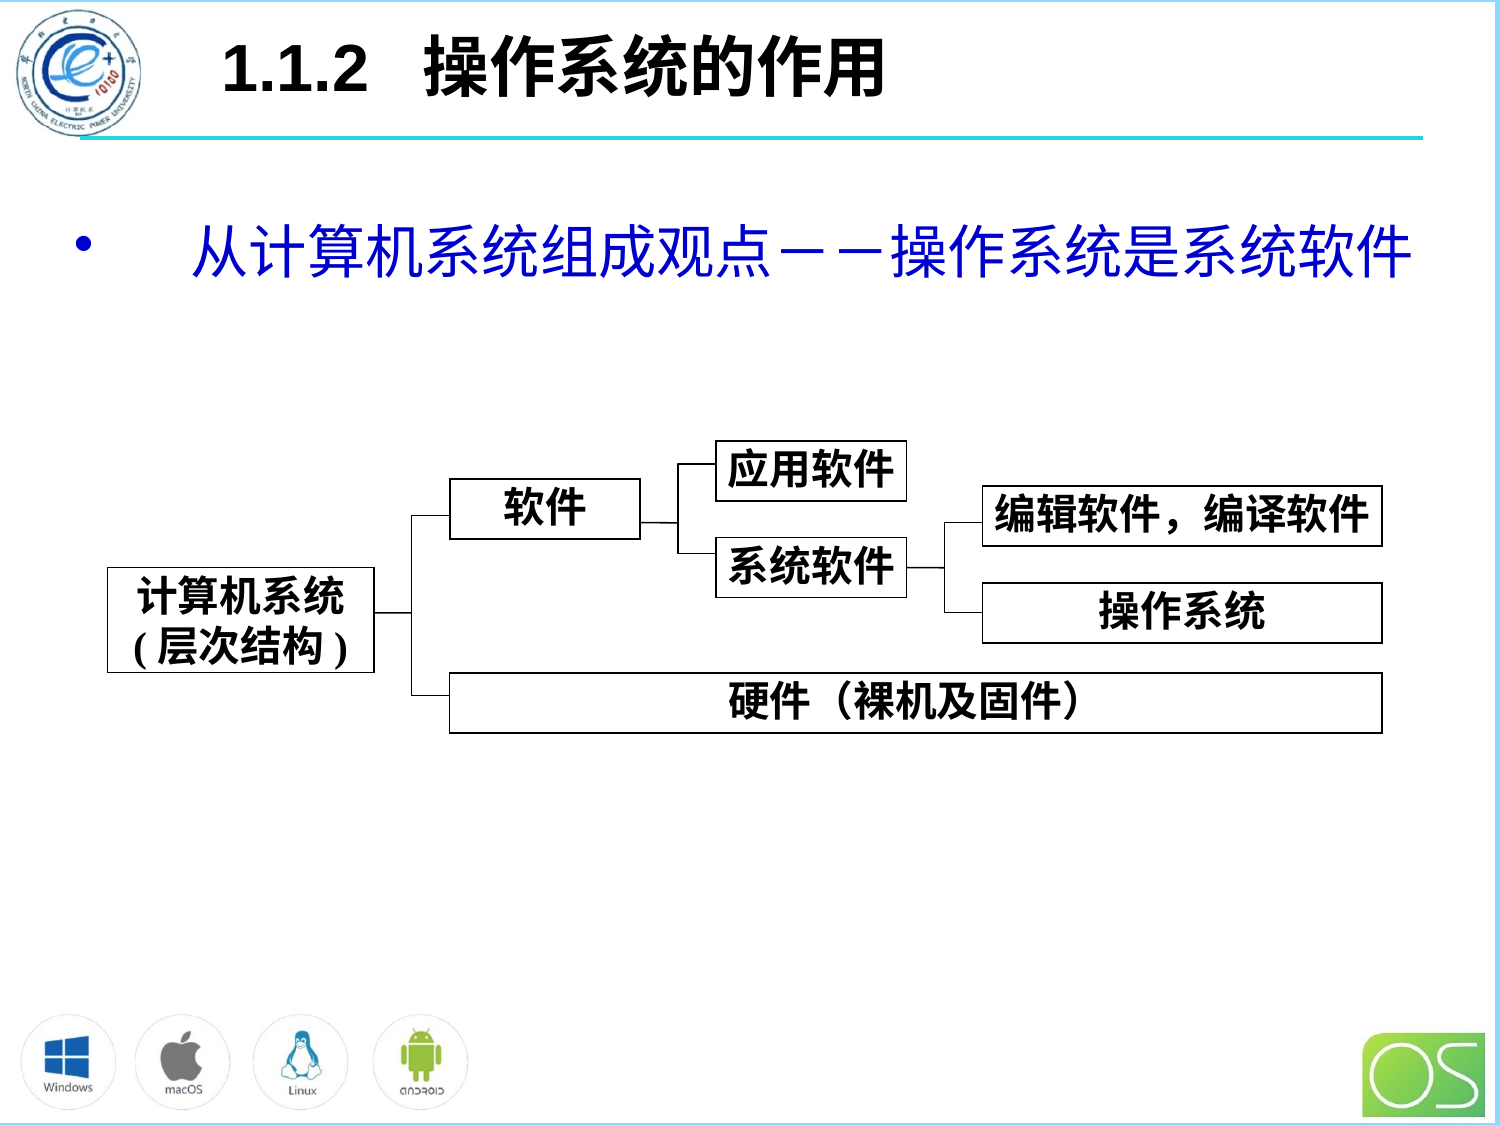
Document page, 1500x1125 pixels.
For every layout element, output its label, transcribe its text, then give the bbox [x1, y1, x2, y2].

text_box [106, 440, 1383, 734]
picture [4, 3, 156, 141]
list 从计算机系统组成观点－－操作系统是系统软件 [58, 215, 1472, 705]
picture [3, 1003, 510, 1120]
picture [1358, 1021, 1490, 1122]
title 1.1.2 操作系统的作用 [206, 0, 1419, 133]
